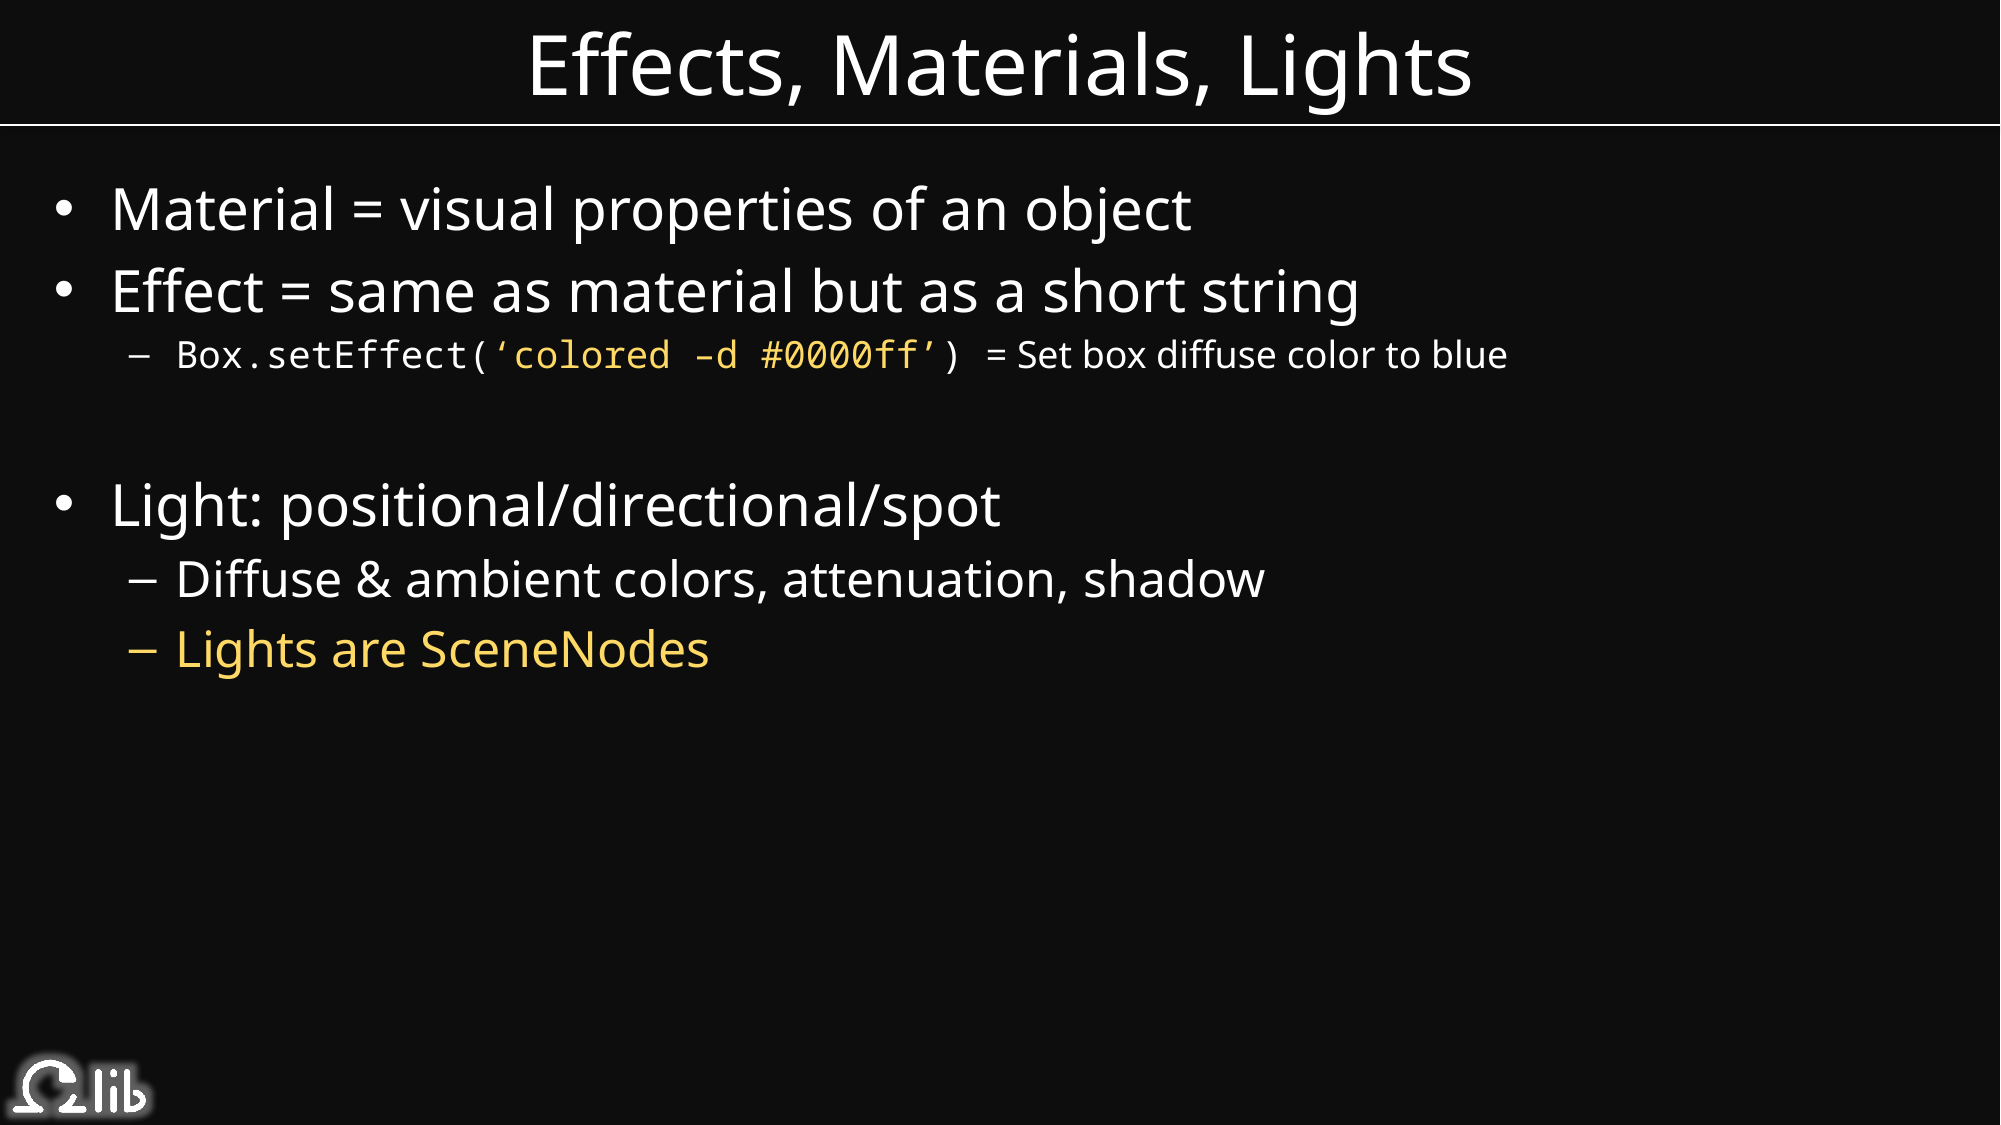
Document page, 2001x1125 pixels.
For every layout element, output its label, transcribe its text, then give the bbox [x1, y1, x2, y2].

list Material = visual properties of an object Effect = same as material but as a short string Box.setEffect(‘colored –d #0000ff’) = Set box diffuse color to blue Light: positional/directional/spot Diffuse & ambient colors, attenuation, shadow Lights are SceneNodes [39, 164, 1839, 978]
title Effects, Materials, Lights [99, 0, 1900, 125]
